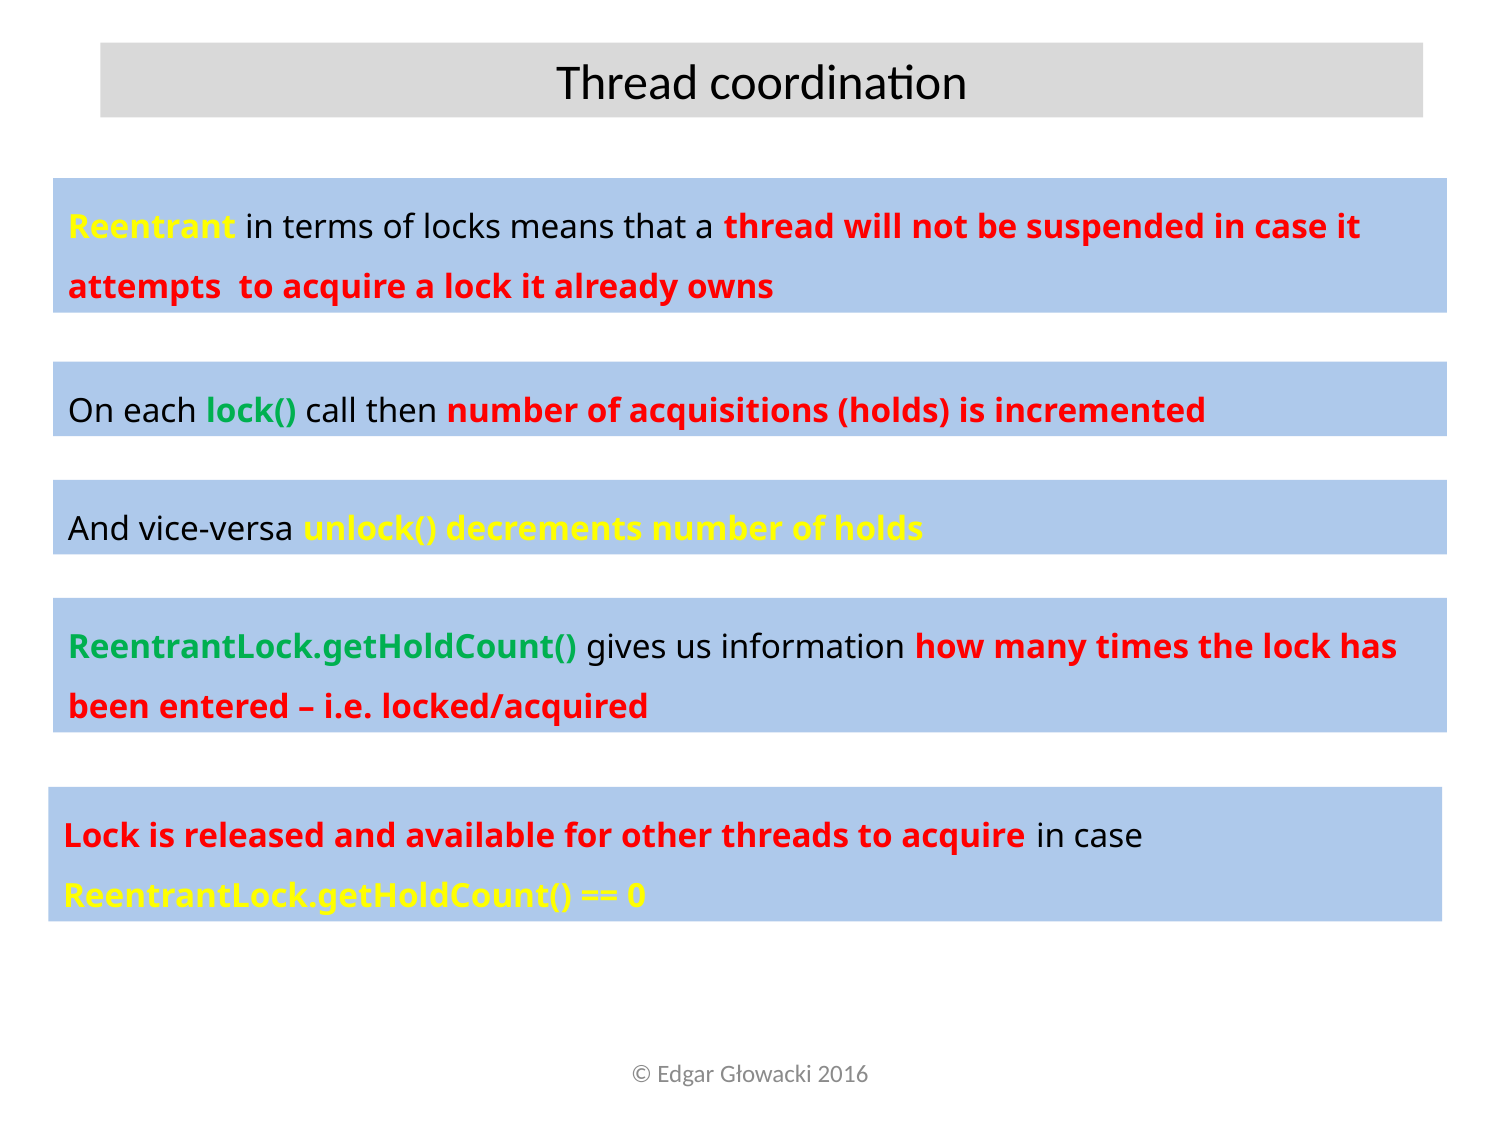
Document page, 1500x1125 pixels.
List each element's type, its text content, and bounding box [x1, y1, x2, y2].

text_box Reentrant in terms of locks means that a thread will not be suspended in case it attempts to acquire a lock it already owns [53, 178, 1447, 313]
text_box And vice-versa unlock() decrements number of holds [53, 479, 1447, 555]
text_box Lock is released and available for other threads to acquire in case ReentrantLock.getHoldCount() == 0 [48, 786, 1443, 922]
footer © Edgar Głowacki 2016 [512, 1042, 988, 1103]
text_box On each lock() call then number of acquisitions (holds) is incremented [53, 361, 1447, 437]
text_box ReentrantLock.getHoldCount() gives us information how many times the lock has been entered – i.e. locked/acquired [53, 597, 1447, 733]
text_box Thread coordination [100, 42, 1424, 118]
